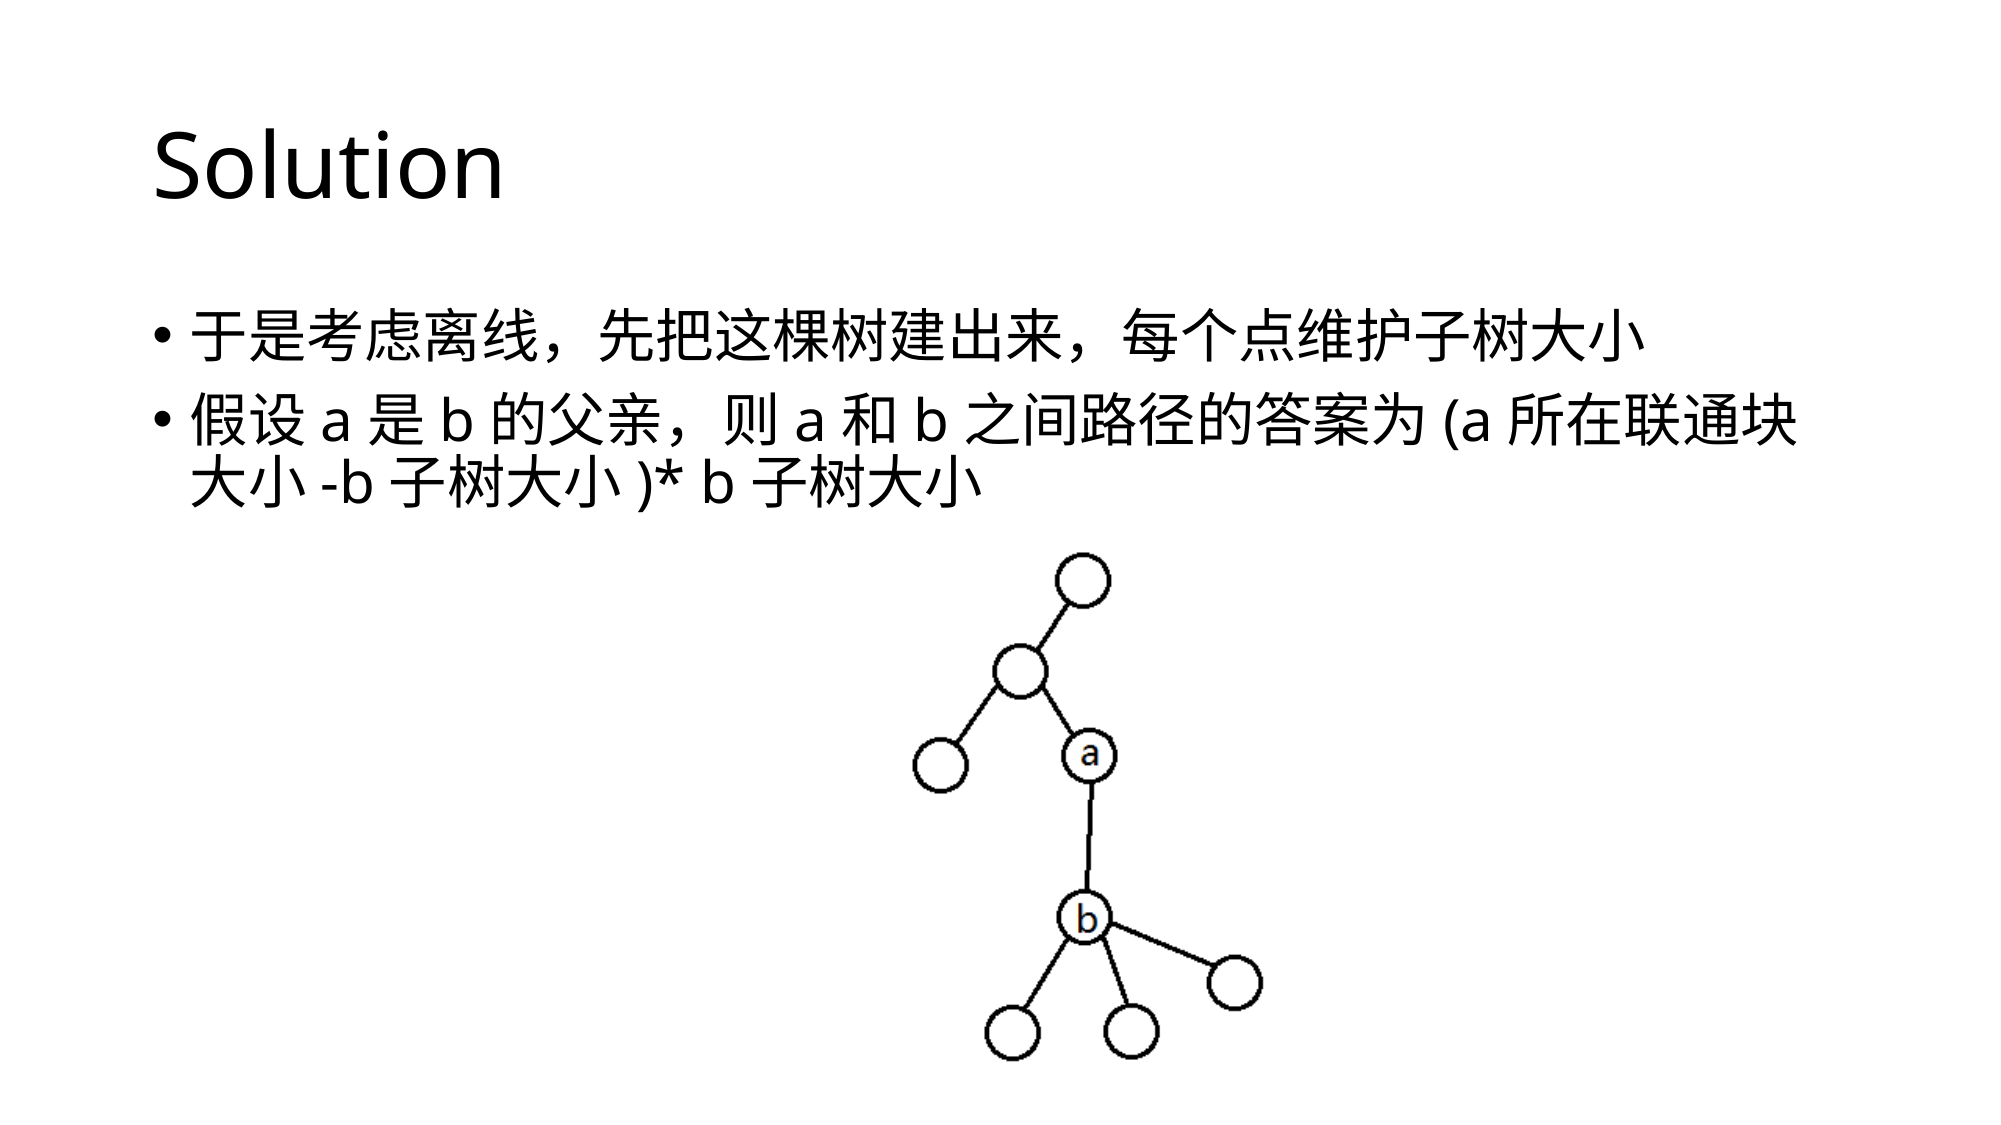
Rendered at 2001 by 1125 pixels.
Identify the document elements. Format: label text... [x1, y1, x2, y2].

picture [758, 534, 1304, 1088]
title Solution [137, 59, 1863, 278]
list 于是考虑离线，先把这棵树建出来，每个点维护子树大小 假设a是b的父亲，则a和b之间路径的答案为(a所在联通块大小-b子树大小)* b子树大小 [137, 299, 1863, 1014]
